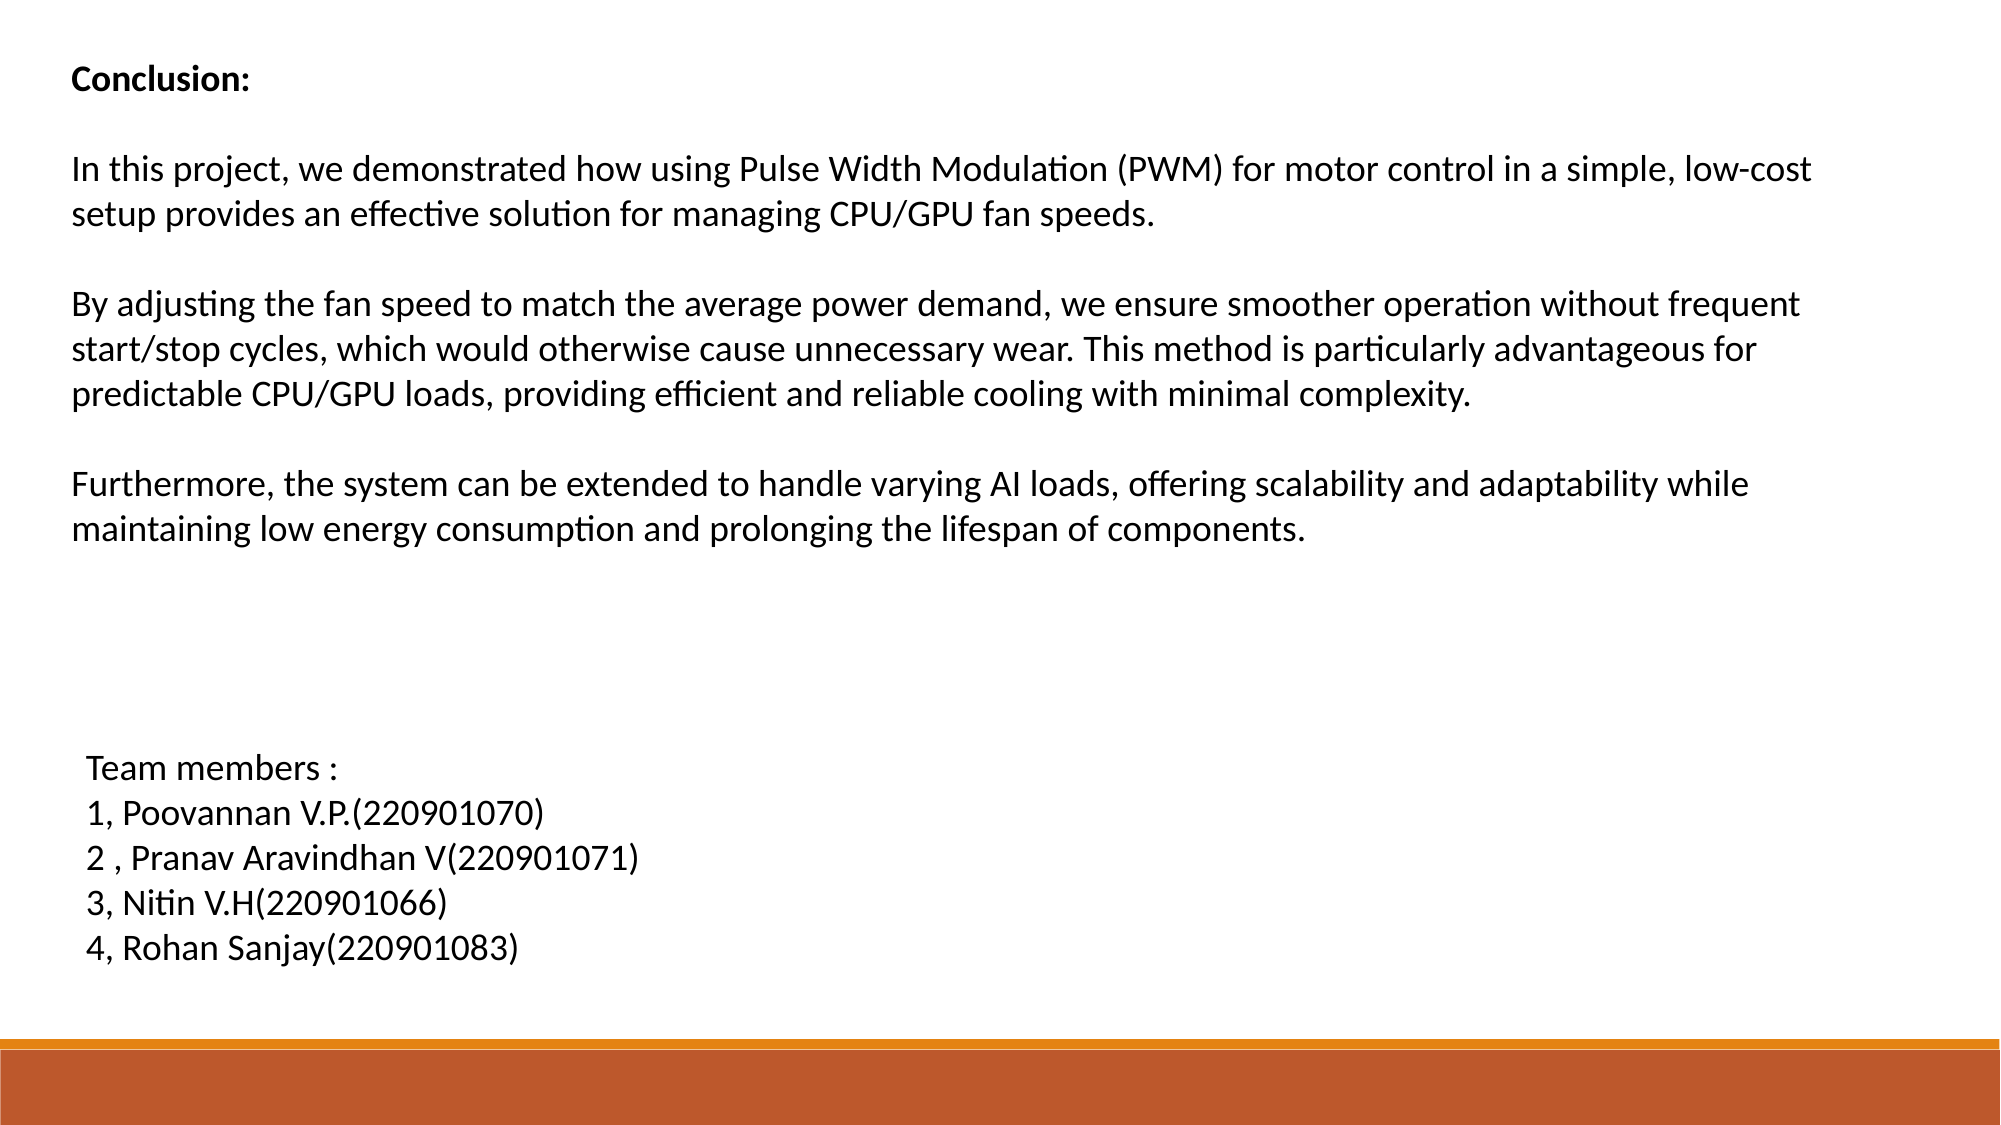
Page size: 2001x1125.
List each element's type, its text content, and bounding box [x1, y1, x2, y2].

text_box Conclusion: In this project, we demonstrated how using Pulse Width Modulation (PWM) for motor control in a simple, low-cost setup provides an effective solution for managing CPU/GPU fan speeds. By adjusting the fan speed to match the average power demand, we ensure smoother operation without frequent start/stop cycles, which would otherwise cause unnecessary wear. This method is particularly advantageous for predictable CPU/GPU loads, providing efficient and reliable cooling with minimal complexity. Furthermore, the system can be extended to handle varying AI loads, offering scalability and adaptability while maintaining low energy consumption and prolonging the lifespan of components. [56, 46, 1847, 557]
text_box Team members : 1, Poovannan V.P.(220901070) 2 , Pranav Aravindhan V(220901071) 3, Nitin V.H(220901066) 4, Rohan Sanjay(220901083) [70, 735, 968, 976]
